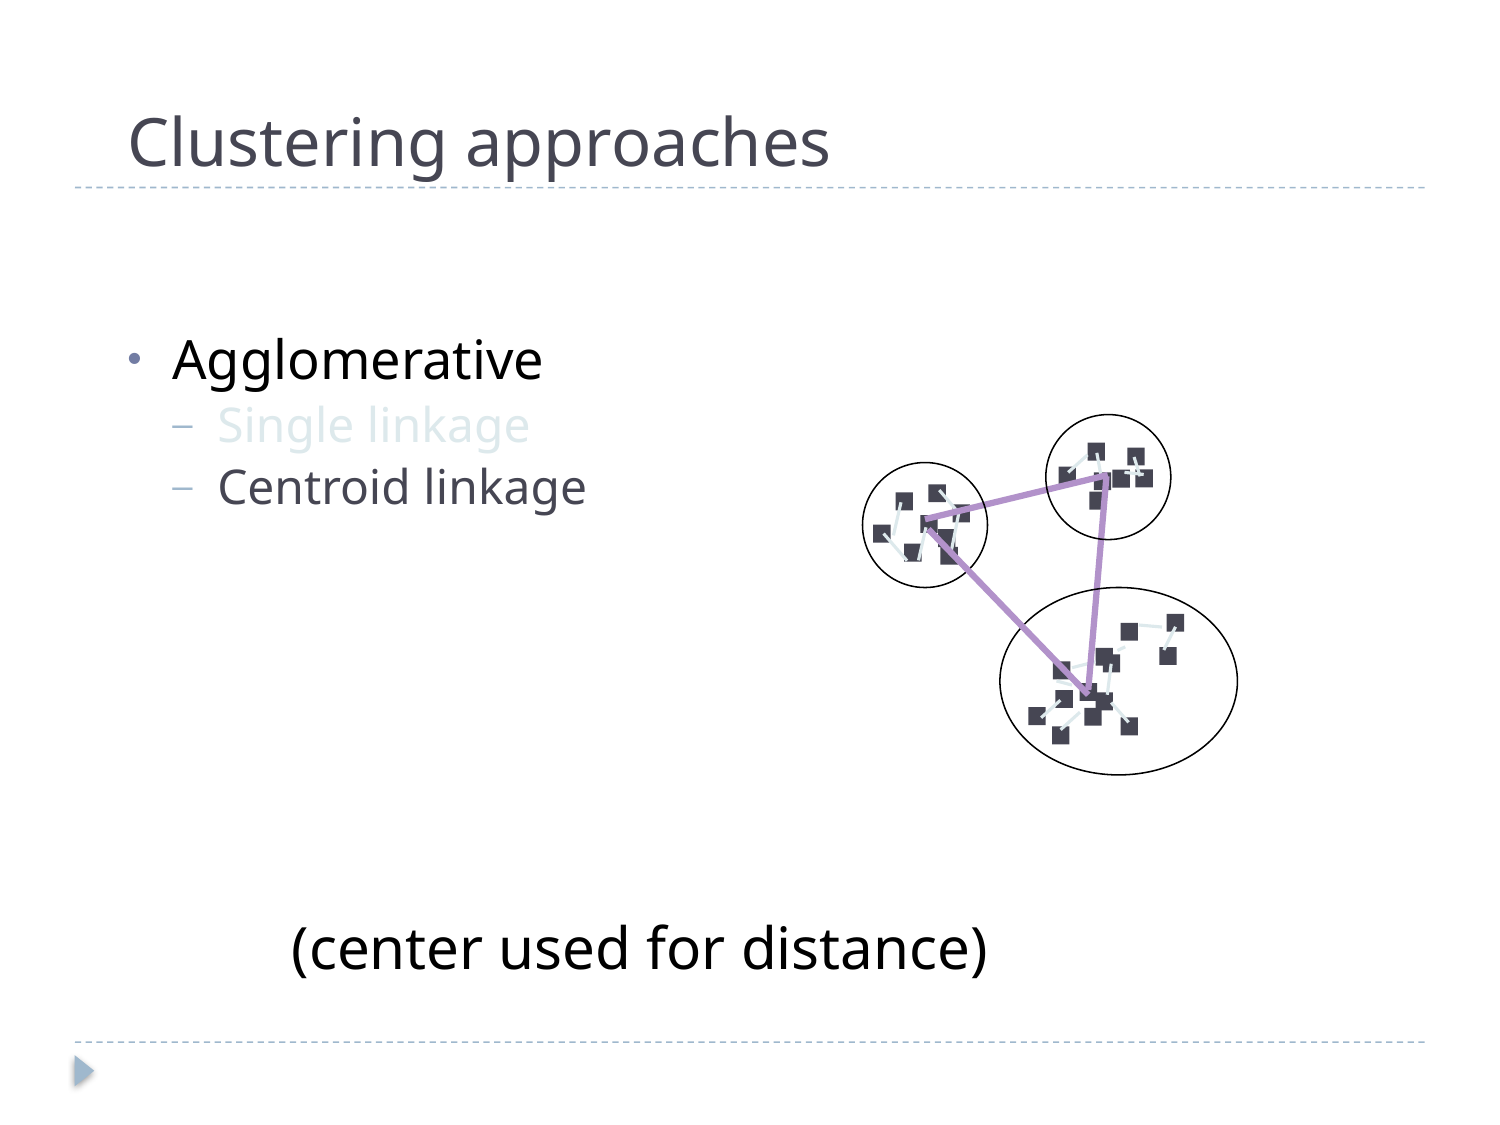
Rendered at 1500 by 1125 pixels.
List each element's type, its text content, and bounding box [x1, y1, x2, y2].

text_box (center used for distance) [276, 904, 1003, 989]
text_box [862, 414, 1238, 776]
title Clustering approaches [112, 0, 1388, 188]
list Agglomerative Single linkage Centroid linkage [112, 324, 1388, 736]
